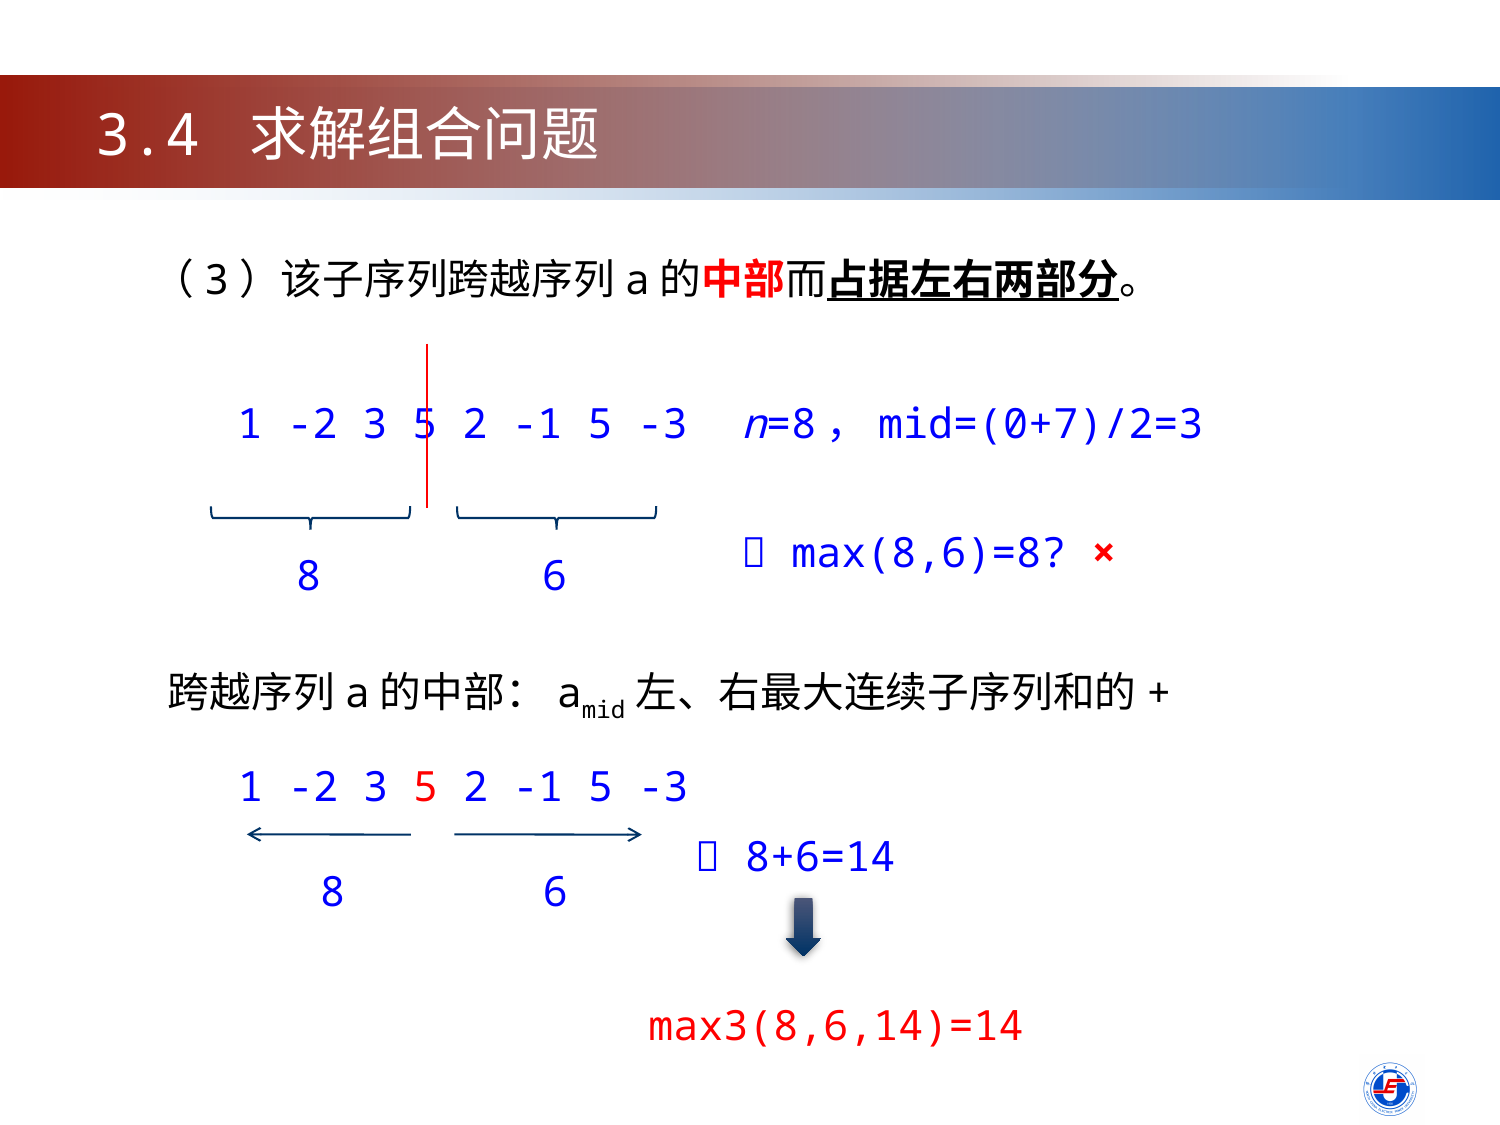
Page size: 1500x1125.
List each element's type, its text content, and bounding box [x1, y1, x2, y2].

text_box （3）该子序列跨越序列a的中部而占据左右两部分。 [137, 227, 1245, 311]
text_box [210, 506, 657, 608]
text_box 6 [528, 857, 587, 923]
text_box n=8，mid=(0+7)/2=3 [726, 389, 1278, 454]
text_box 1 -2 3 5 2 -1 5 -3 [222, 389, 426, 454]
text_box  8+6=14 [680, 822, 962, 888]
text_box  max(8,6)=8? × [726, 517, 1184, 583]
picture [1359, 1054, 1425, 1125]
text_box 跨越序列a的中部：amid左、右最大连续子序列和的+ [153, 658, 1361, 731]
text_box 1 -2 3 5 2 -1 5 -3 [223, 752, 704, 818]
text_box 1 -2 3 5 2 -1 5 -3 [428, 389, 703, 454]
text_box 8 [305, 857, 364, 923]
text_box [633, 897, 1068, 1058]
text_box 3.4 求解组合问题 [66, 90, 629, 175]
